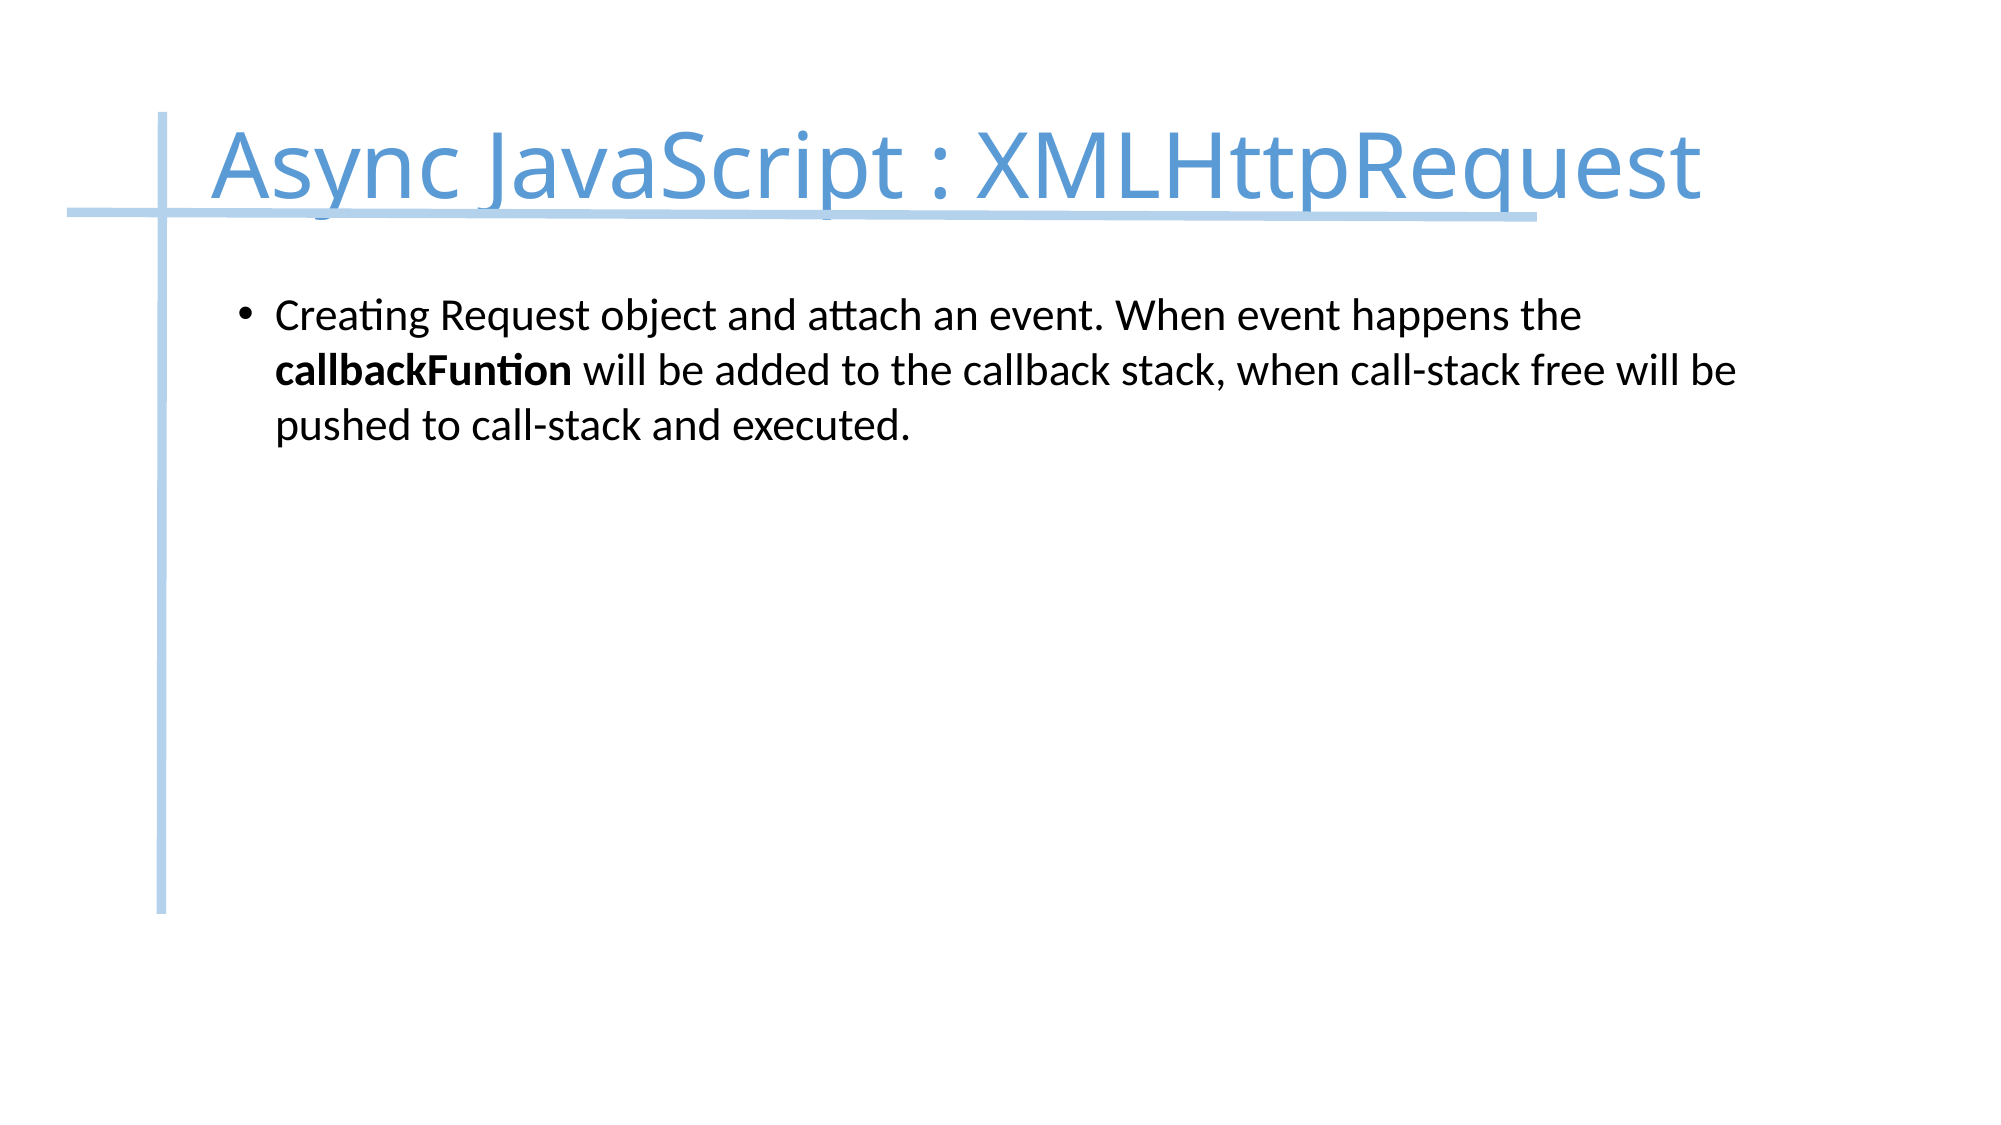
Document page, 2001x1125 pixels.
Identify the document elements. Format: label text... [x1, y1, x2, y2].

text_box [66, 212, 161, 217]
list Creating Request object and attach an event. When event happens the callbackFuntion will be added to the callback stack, when call-stack free will be pushed to call-stack and executed. [222, 277, 1863, 992]
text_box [163, 212, 1537, 217]
title Async JavaScript : XMLHttpRequest [101, 59, 1863, 278]
